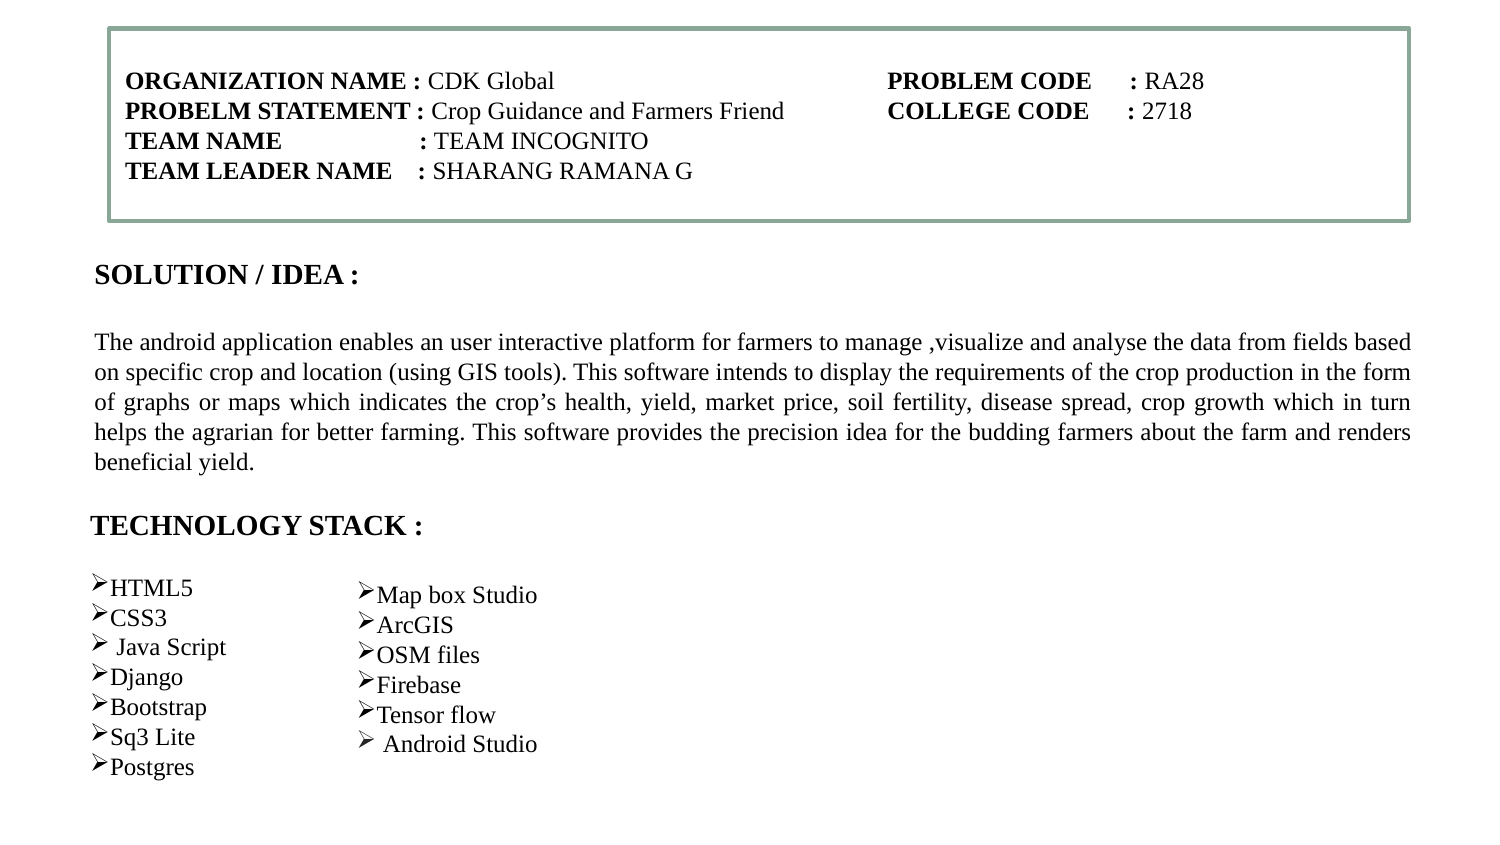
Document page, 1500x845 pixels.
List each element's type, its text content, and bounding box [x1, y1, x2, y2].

text_box ORGANIZATION NAME : CDK Global PROBLEM CODE : RA28 PROBELM STATEMENT : Crop Guidance and Farmers Friend COLLEGE CODE : 2718 TEAM NAME : TEAM INCOGNITO TEAM LEADER NAME : SHARANG RAMANA G [109, 28, 1410, 221]
text_box Map box Studio ArcGIS OSM files Firebase Tensor flow Android Studio [341, 570, 632, 796]
text_box SOLUTION / IDEA : The android application enables an user interactive platform for farmers to manage ,visualize and analyse the data from fields based on specific crop and location (using GIS tools). This software intends to display the requirements of the crop production in the form of graphs or maps which indicates the crop’s health, yield, market price, soil fertility, disease spread, crop growth which in turn helps the agrarian for better farming. This software provides the precision idea for the budding farmers about the farm and renders beneficial yield. [79, 248, 1428, 483]
text_box TECHNOLOGY STACK : HTML5 CSS3 Java Script Django Bootstrap Sq3 Lite Postgres [75, 433, 1364, 528]
